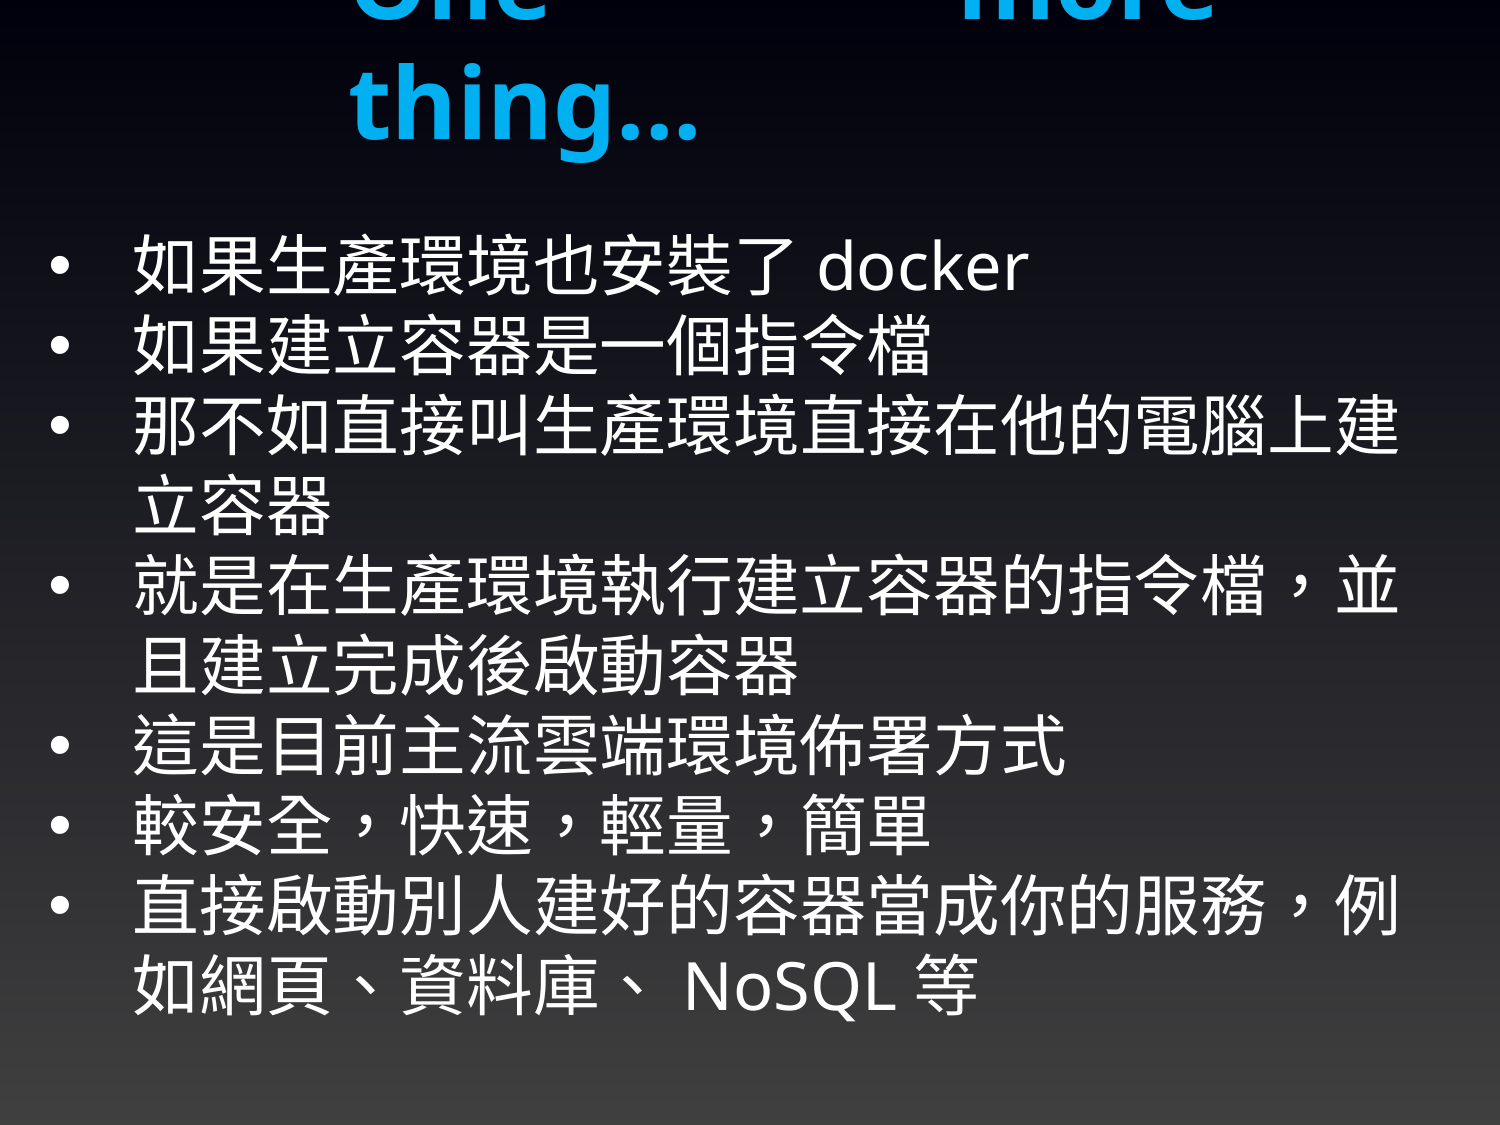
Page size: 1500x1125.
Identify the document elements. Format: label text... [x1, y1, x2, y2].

text_box 如果生產環境也安裝了docker 如果建立容器是一個指令檔 那不如直接叫生產環境直接在他的電腦上建立容器 就是在生產環境執行建立容器的指令檔，並且建立完成後啟動容器 這是目前主流雲端環境佈署方式 較安全，快速，輕量，簡單 直接啟動別人建好的容器當成你的服務，例如網頁、資料庫、NoSQL等 [33, 216, 1435, 1032]
text_box One more thing... [333, 11, 1235, 175]
